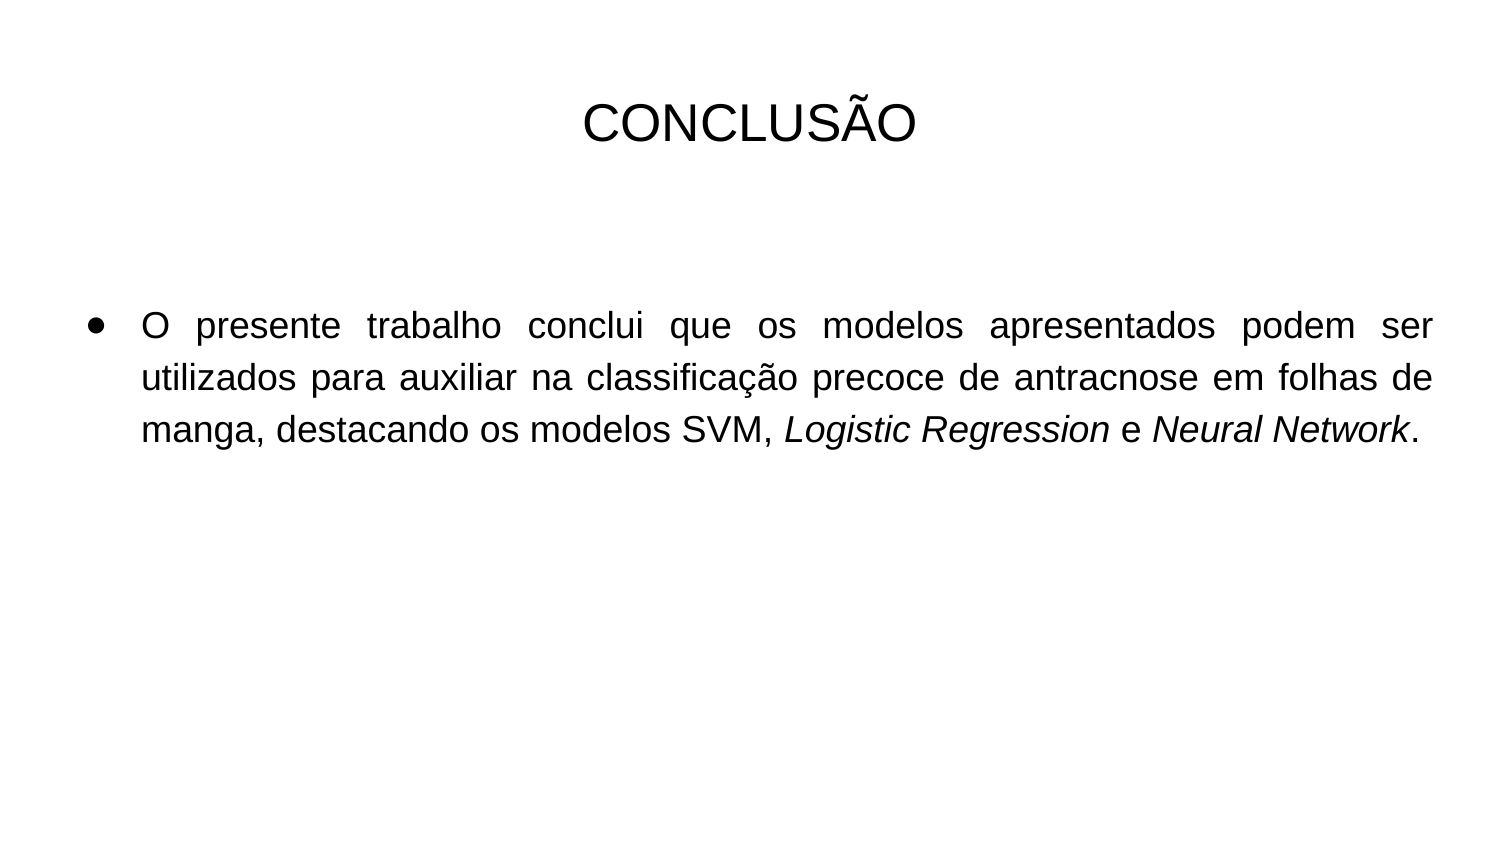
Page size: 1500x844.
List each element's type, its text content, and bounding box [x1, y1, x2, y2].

title CONCLUSÃO [51, 72, 1449, 167]
list O presente trabalho conclui que os modelos apresentados podem ser utilizados para auxiliar na classificação precoce de antracnose em folhas de manga, destacando os modelos SVM, Logistic Regression e Neural Network. [51, 279, 1449, 785]
